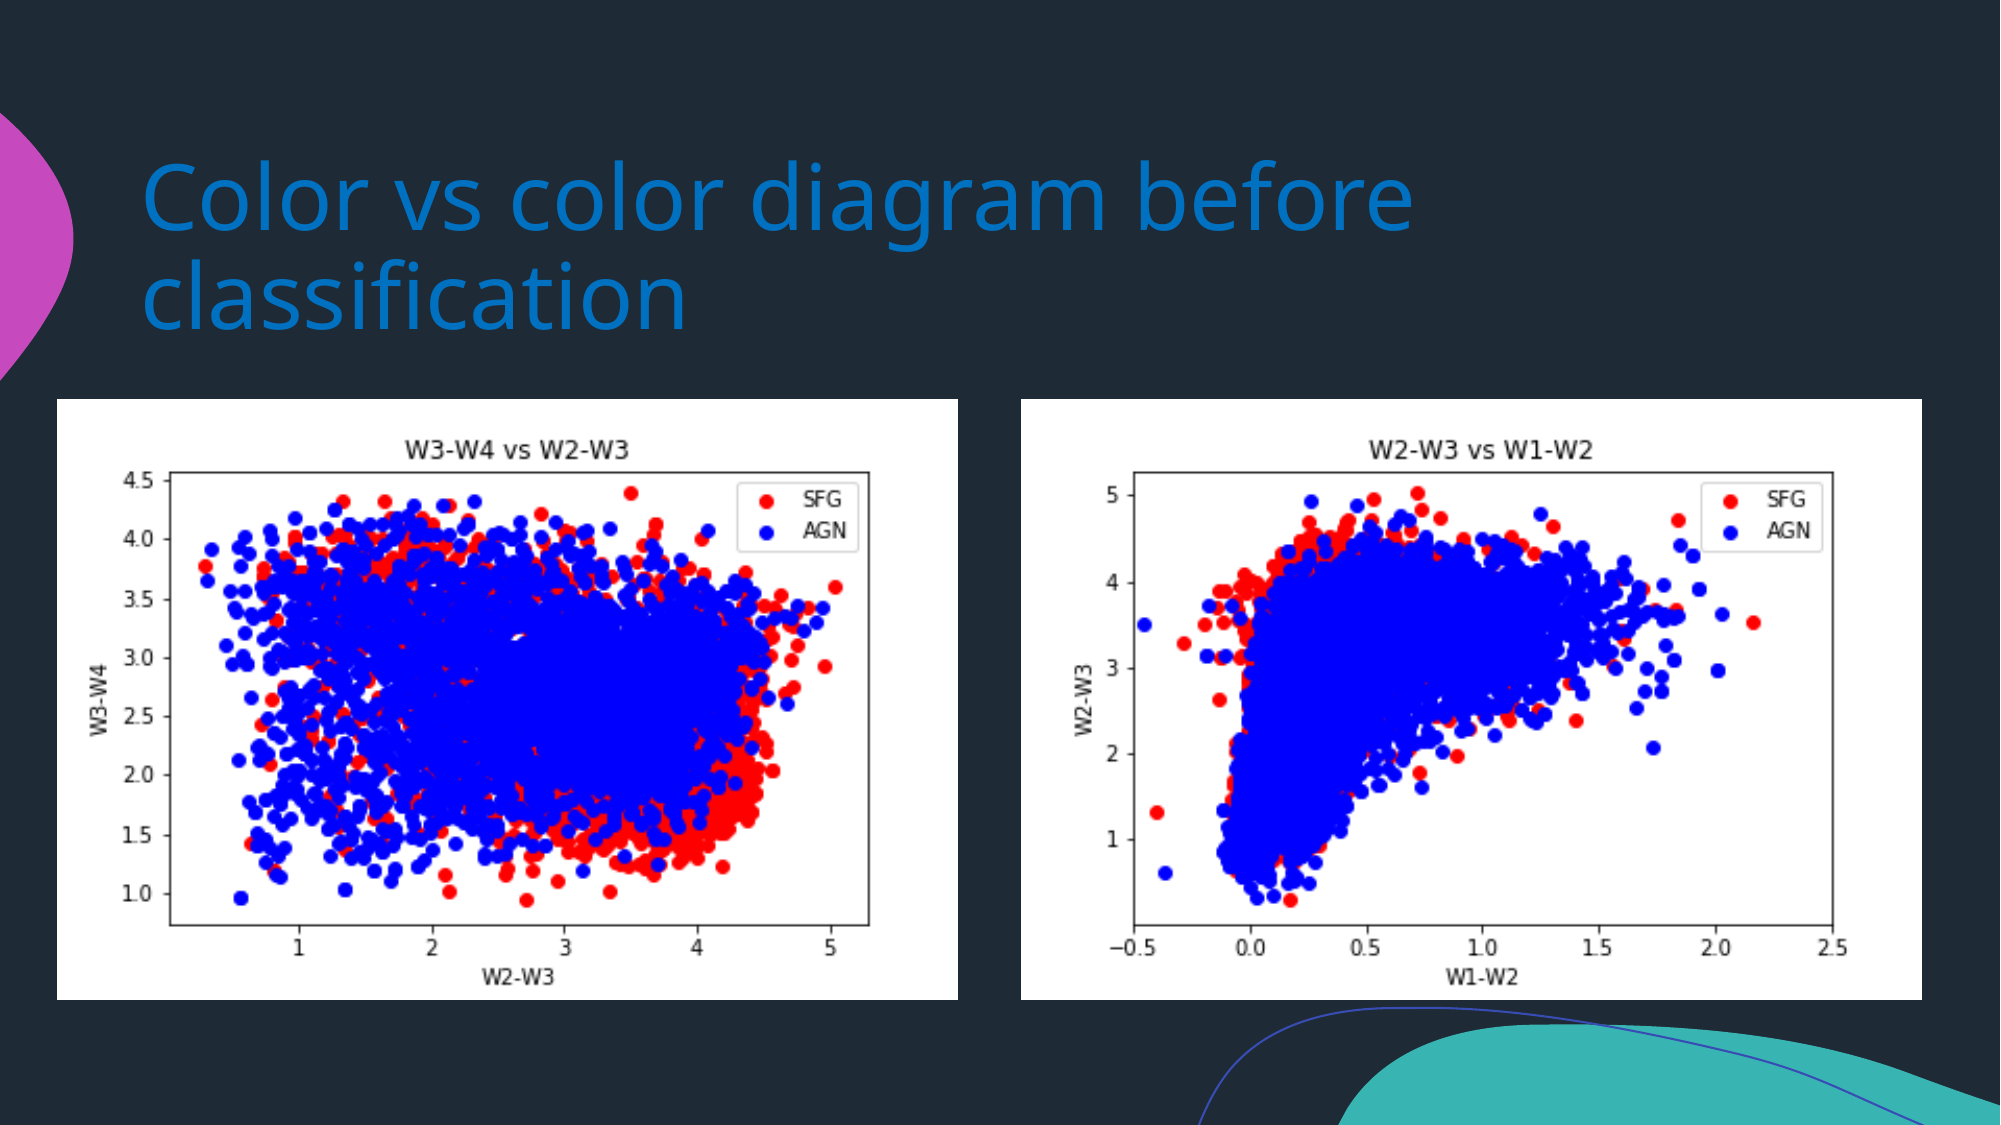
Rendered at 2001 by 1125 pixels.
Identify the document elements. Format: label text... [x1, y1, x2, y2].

title Color vs color diagram before classification [125, 125, 1875, 375]
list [57, 399, 958, 1000]
picture [1021, 399, 1922, 1000]
